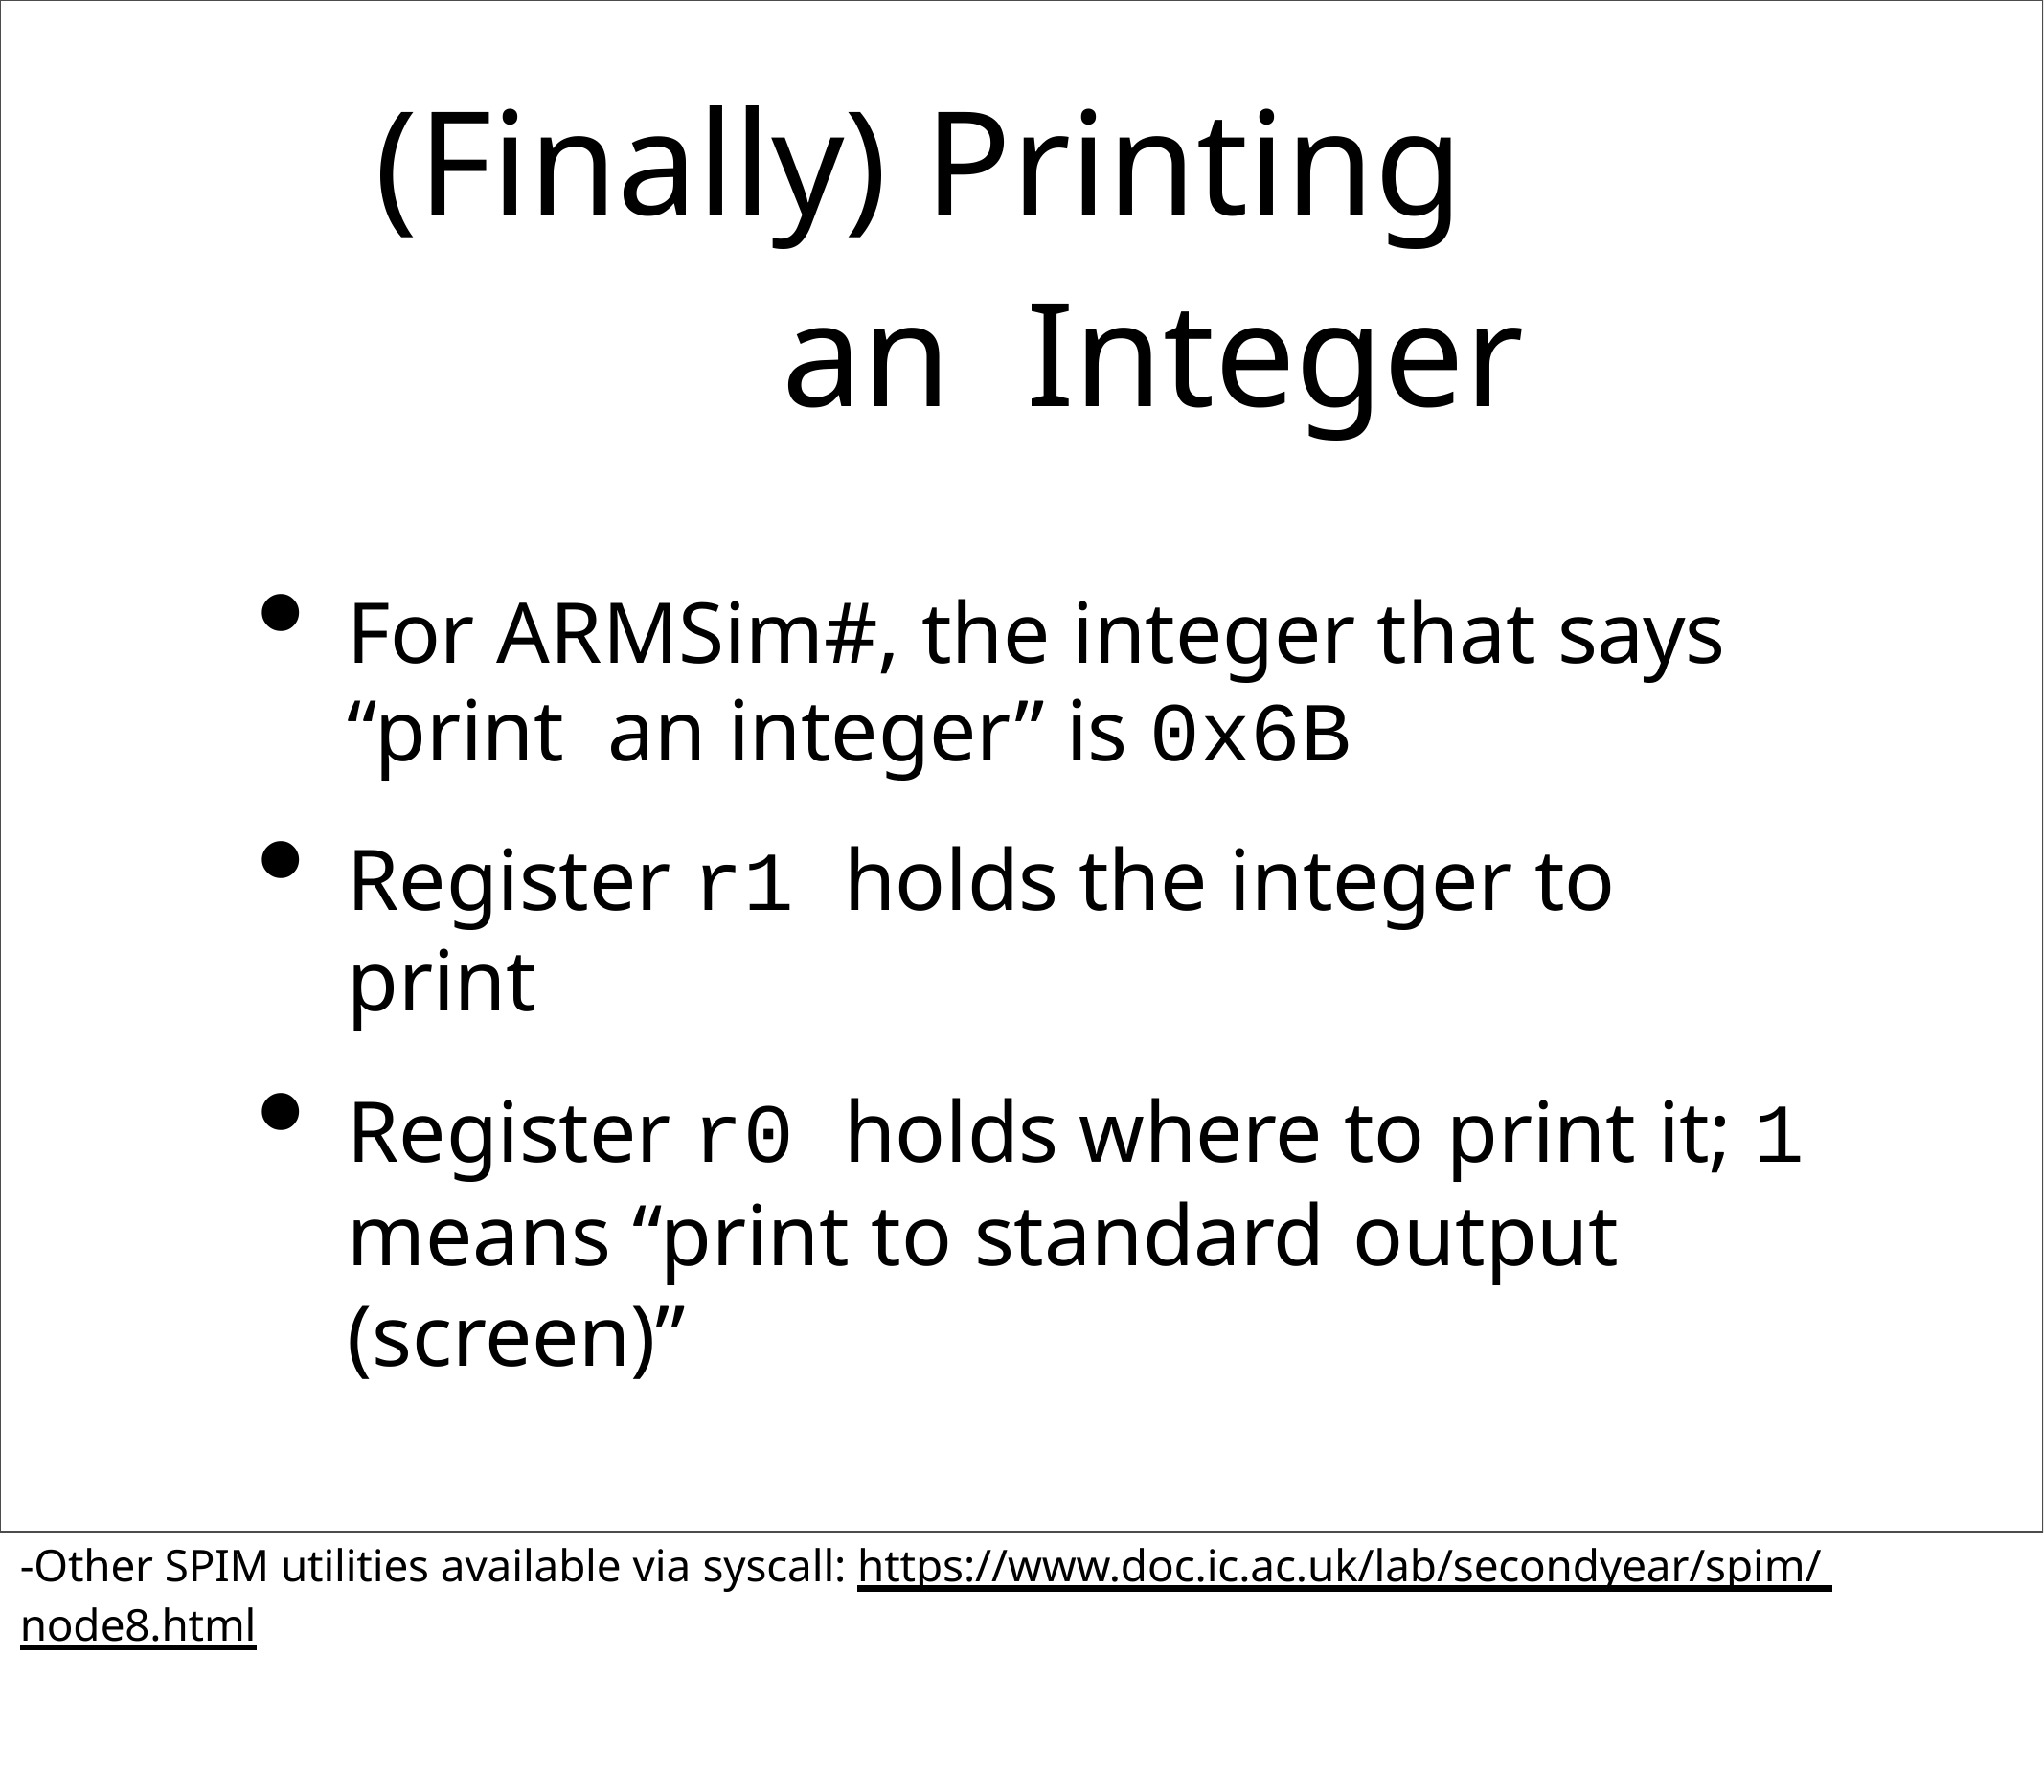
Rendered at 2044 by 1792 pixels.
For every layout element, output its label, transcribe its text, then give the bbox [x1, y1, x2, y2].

text_box -Other SPIM utilities available via syscall: https://www.doc.ic.ac.uk/lab/secondyear/spim/ node8.html [17, 1541, 1946, 1650]
text_box [0, 0, 2044, 1532]
